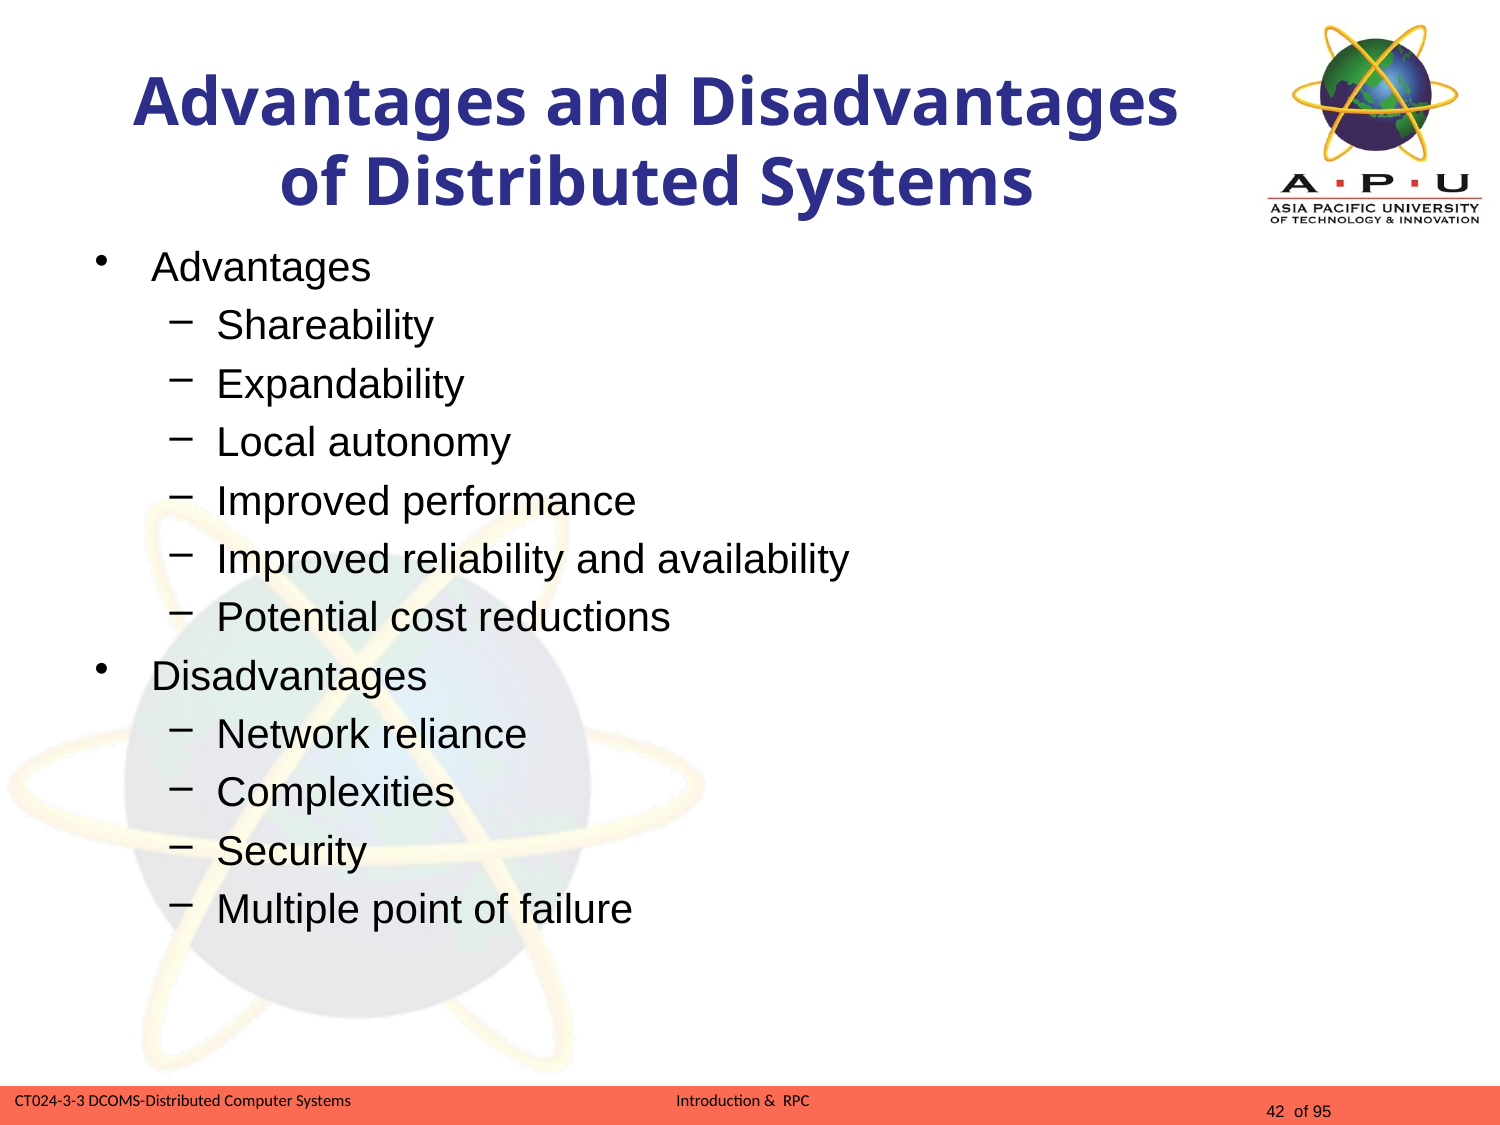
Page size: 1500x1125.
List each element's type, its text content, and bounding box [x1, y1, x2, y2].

title Advantages and Disadvantages of Distributed Systems [79, 45, 1235, 232]
list Advantages Shareability Expandability Local autonomy Improved performance Improved reliability and availability Potential cost reductions Disadvantages Network reliance Complexities Security Multiple point of failure [79, 232, 1430, 1040]
picture [1251, 0, 1500, 249]
